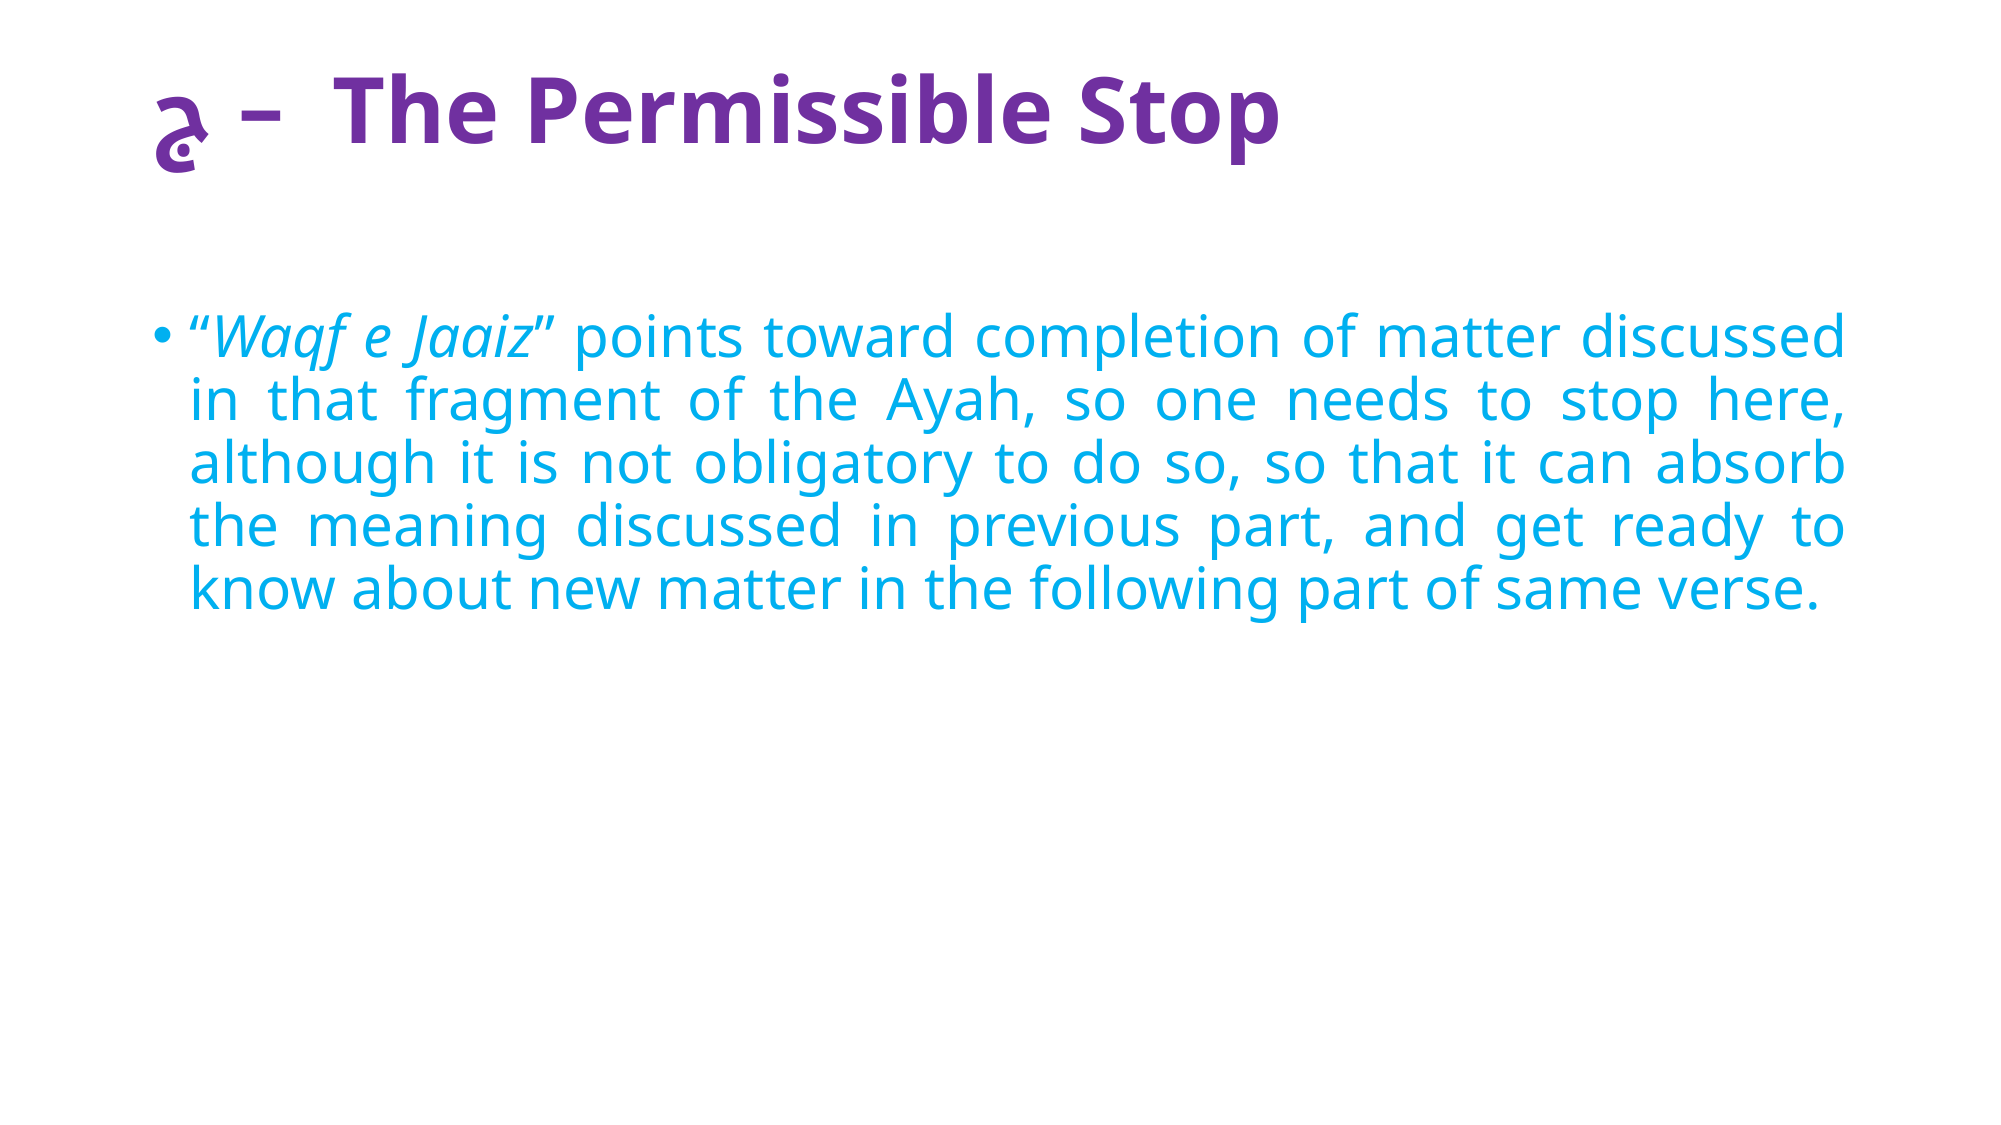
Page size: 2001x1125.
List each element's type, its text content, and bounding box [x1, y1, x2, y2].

list “Waqf e Jaaiz” points toward completion of matter discussed in that fragment of the Ayah, so one needs to stop here, although it is not obligatory to do so, so that it can absorb the meaning discussed in previous part, and get ready to know about new matter in the following part of same verse. [137, 299, 1863, 1014]
title ج – The Permissible Stop [137, 59, 1863, 278]
